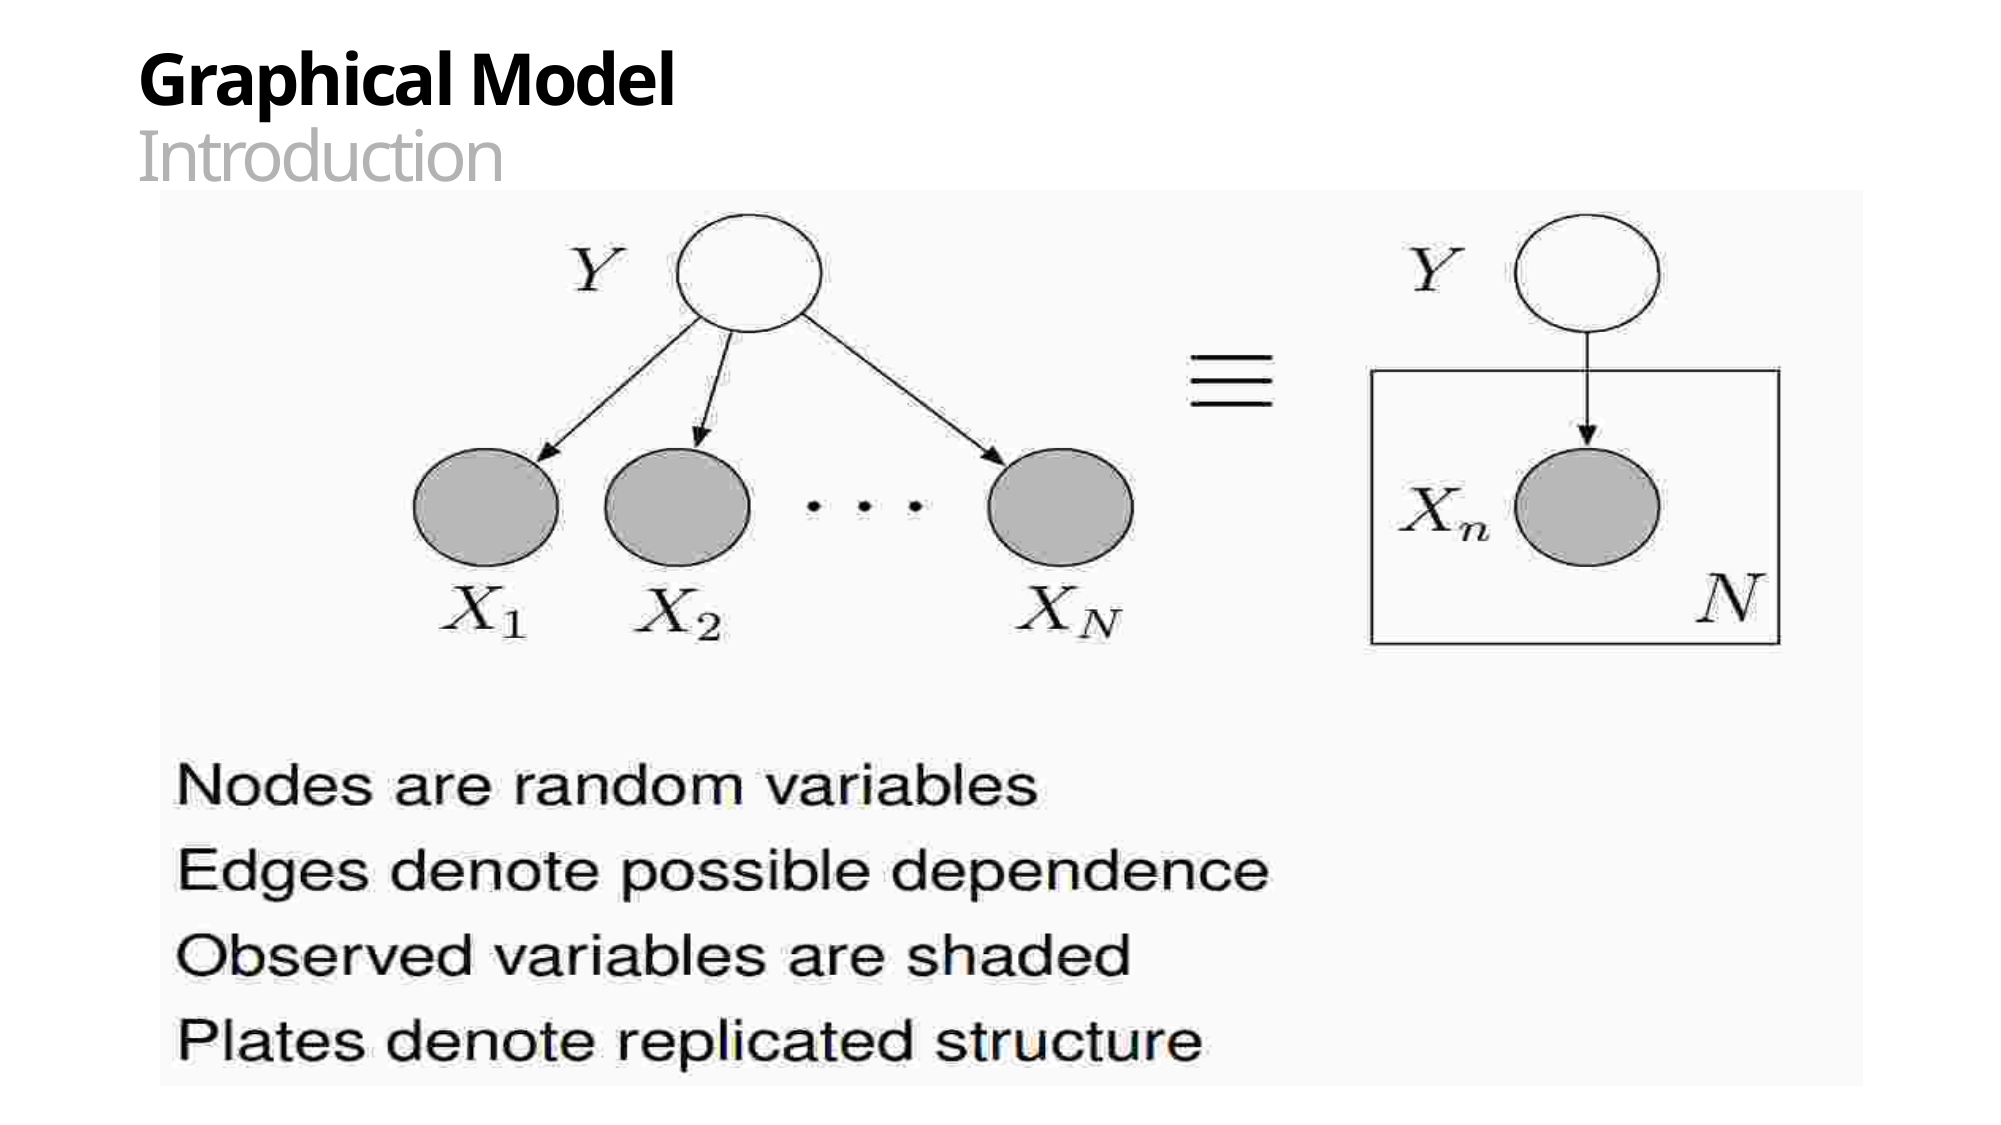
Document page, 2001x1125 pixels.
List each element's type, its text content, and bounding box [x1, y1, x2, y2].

list Graphical Model [137, 33, 1520, 110]
picture [159, 190, 1863, 1086]
list Introduction [137, 110, 1792, 178]
